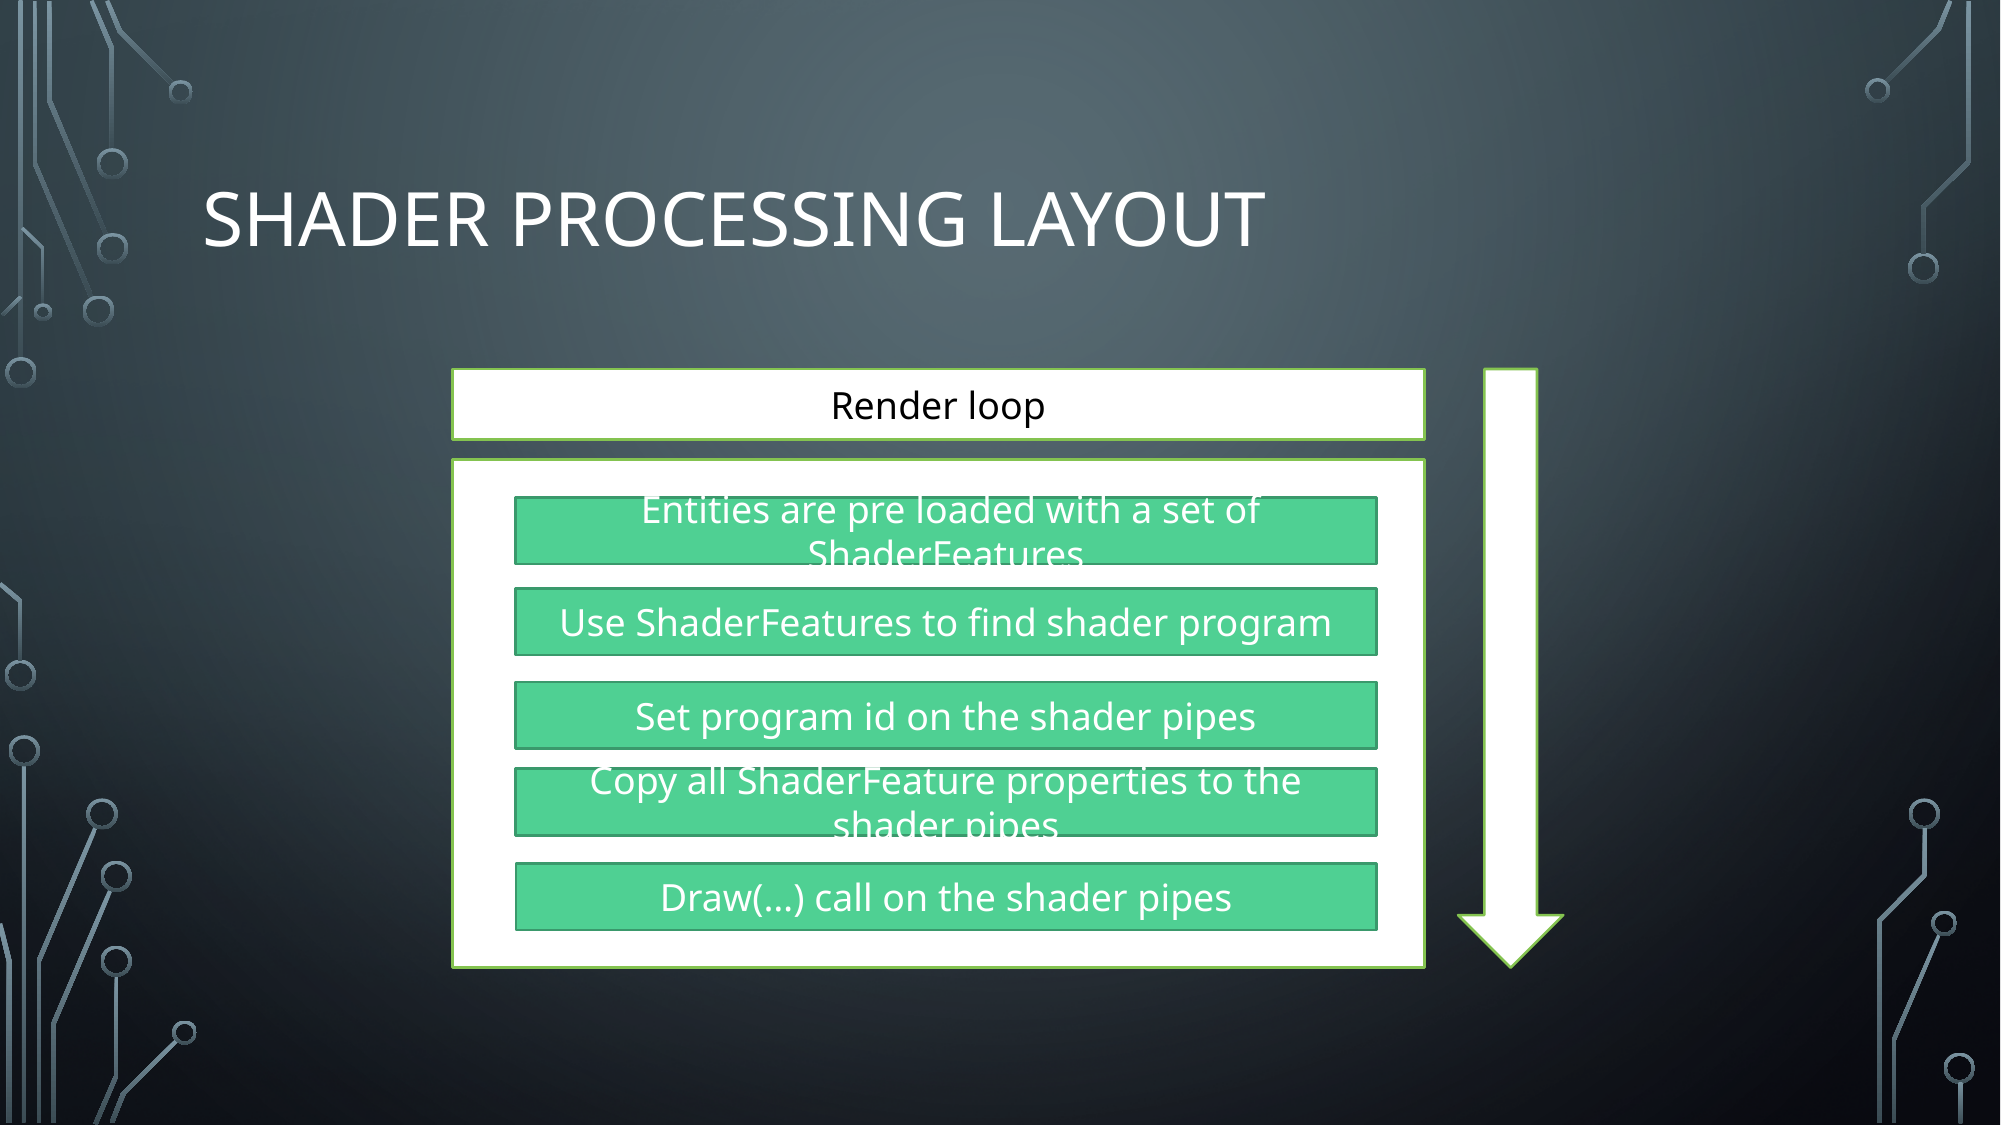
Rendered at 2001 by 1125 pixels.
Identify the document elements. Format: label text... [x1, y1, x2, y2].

text_box Set program id on the shader pipes [514, 681, 1378, 750]
text_box Draw(…) call on the shader pipes [515, 862, 1378, 931]
text_box Use ShaderFeatures to find shader program [514, 587, 1378, 656]
title Shader processing layout [187, 101, 1813, 344]
text_box [451, 458, 1426, 969]
text_box Entities are pre loaded with a set of ShaderFeatures [514, 496, 1378, 565]
text_box Render loop [451, 368, 1426, 441]
text_box [1456, 367, 1565, 969]
text_box Copy all ShaderFeature properties to the shader pipes [514, 767, 1378, 837]
